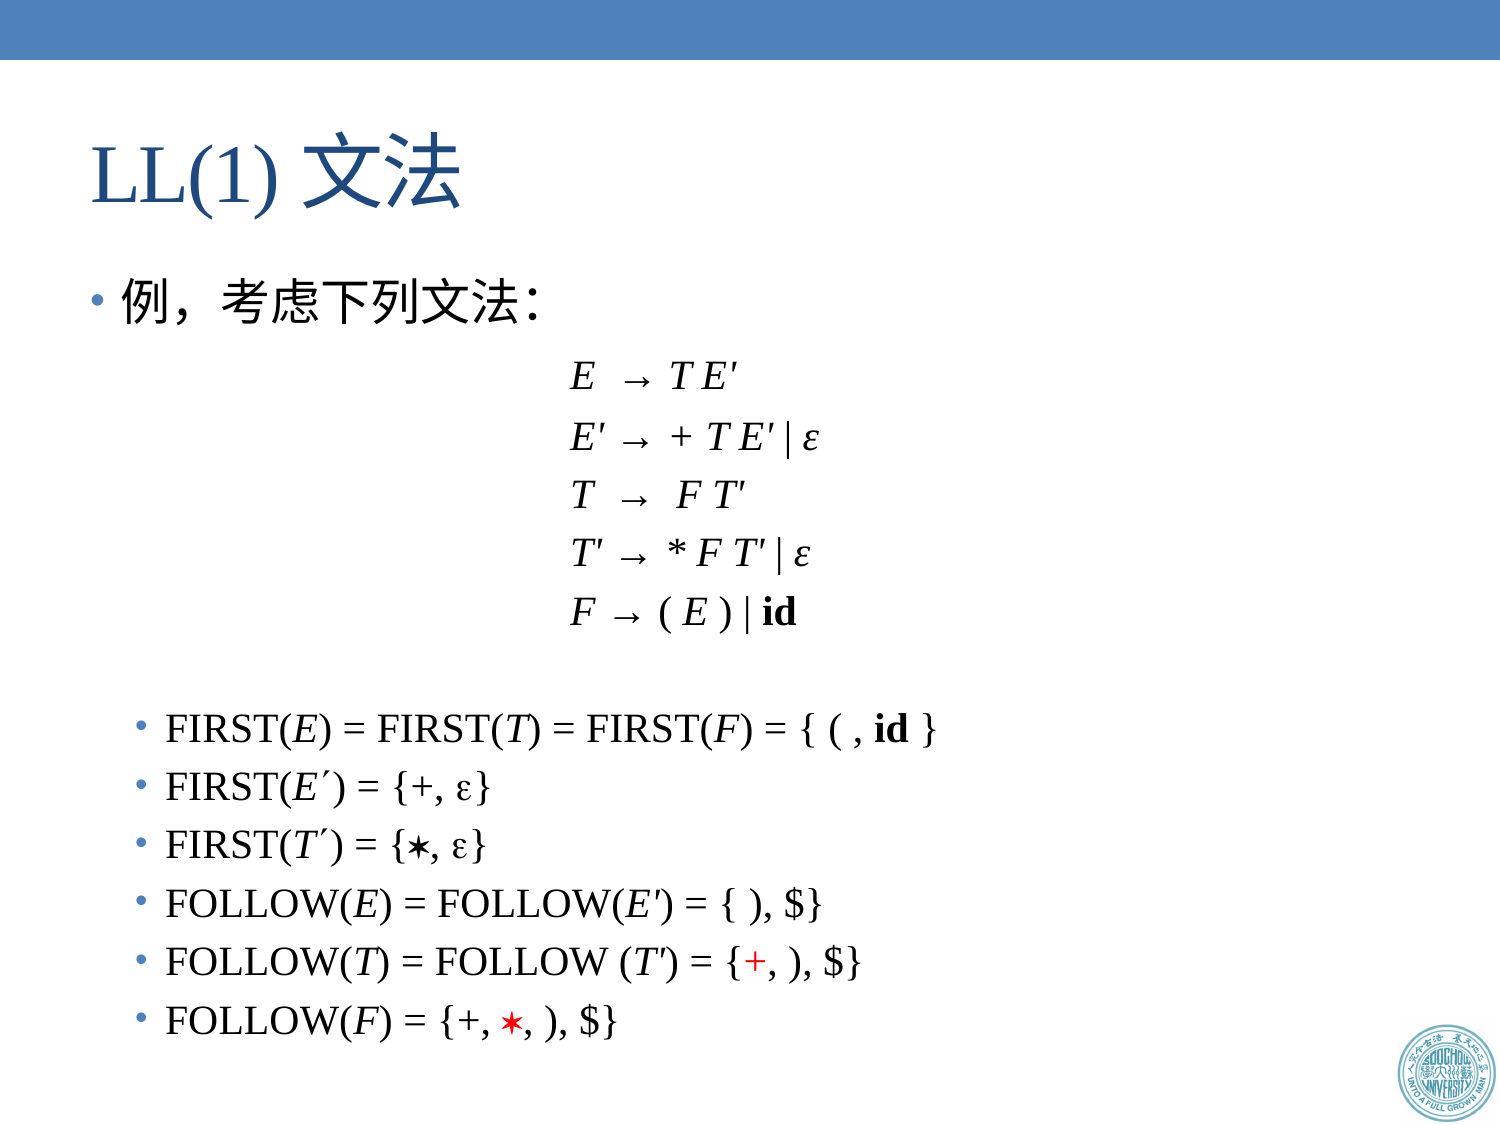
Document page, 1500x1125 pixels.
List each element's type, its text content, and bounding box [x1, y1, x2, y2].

list 例，考虑下列文法： E → T E' E' → + T E' | ε T → F T' T' → * F T' | ε F → ( E ) | id FIRST(E) = FIRST(T) = FIRST(F) = { ( , id } FIRST(E) = {+, } FIRST(T) = {, } FOLLOW(E) = FOLLOW(E') = { ), $} FOLLOW(T) = FOLLOW (T') = {+, ), $} FOLLOW(F) = {+, , ), $} [75, 262, 1425, 1063]
title LL(1)文法 [75, 87, 1425, 250]
